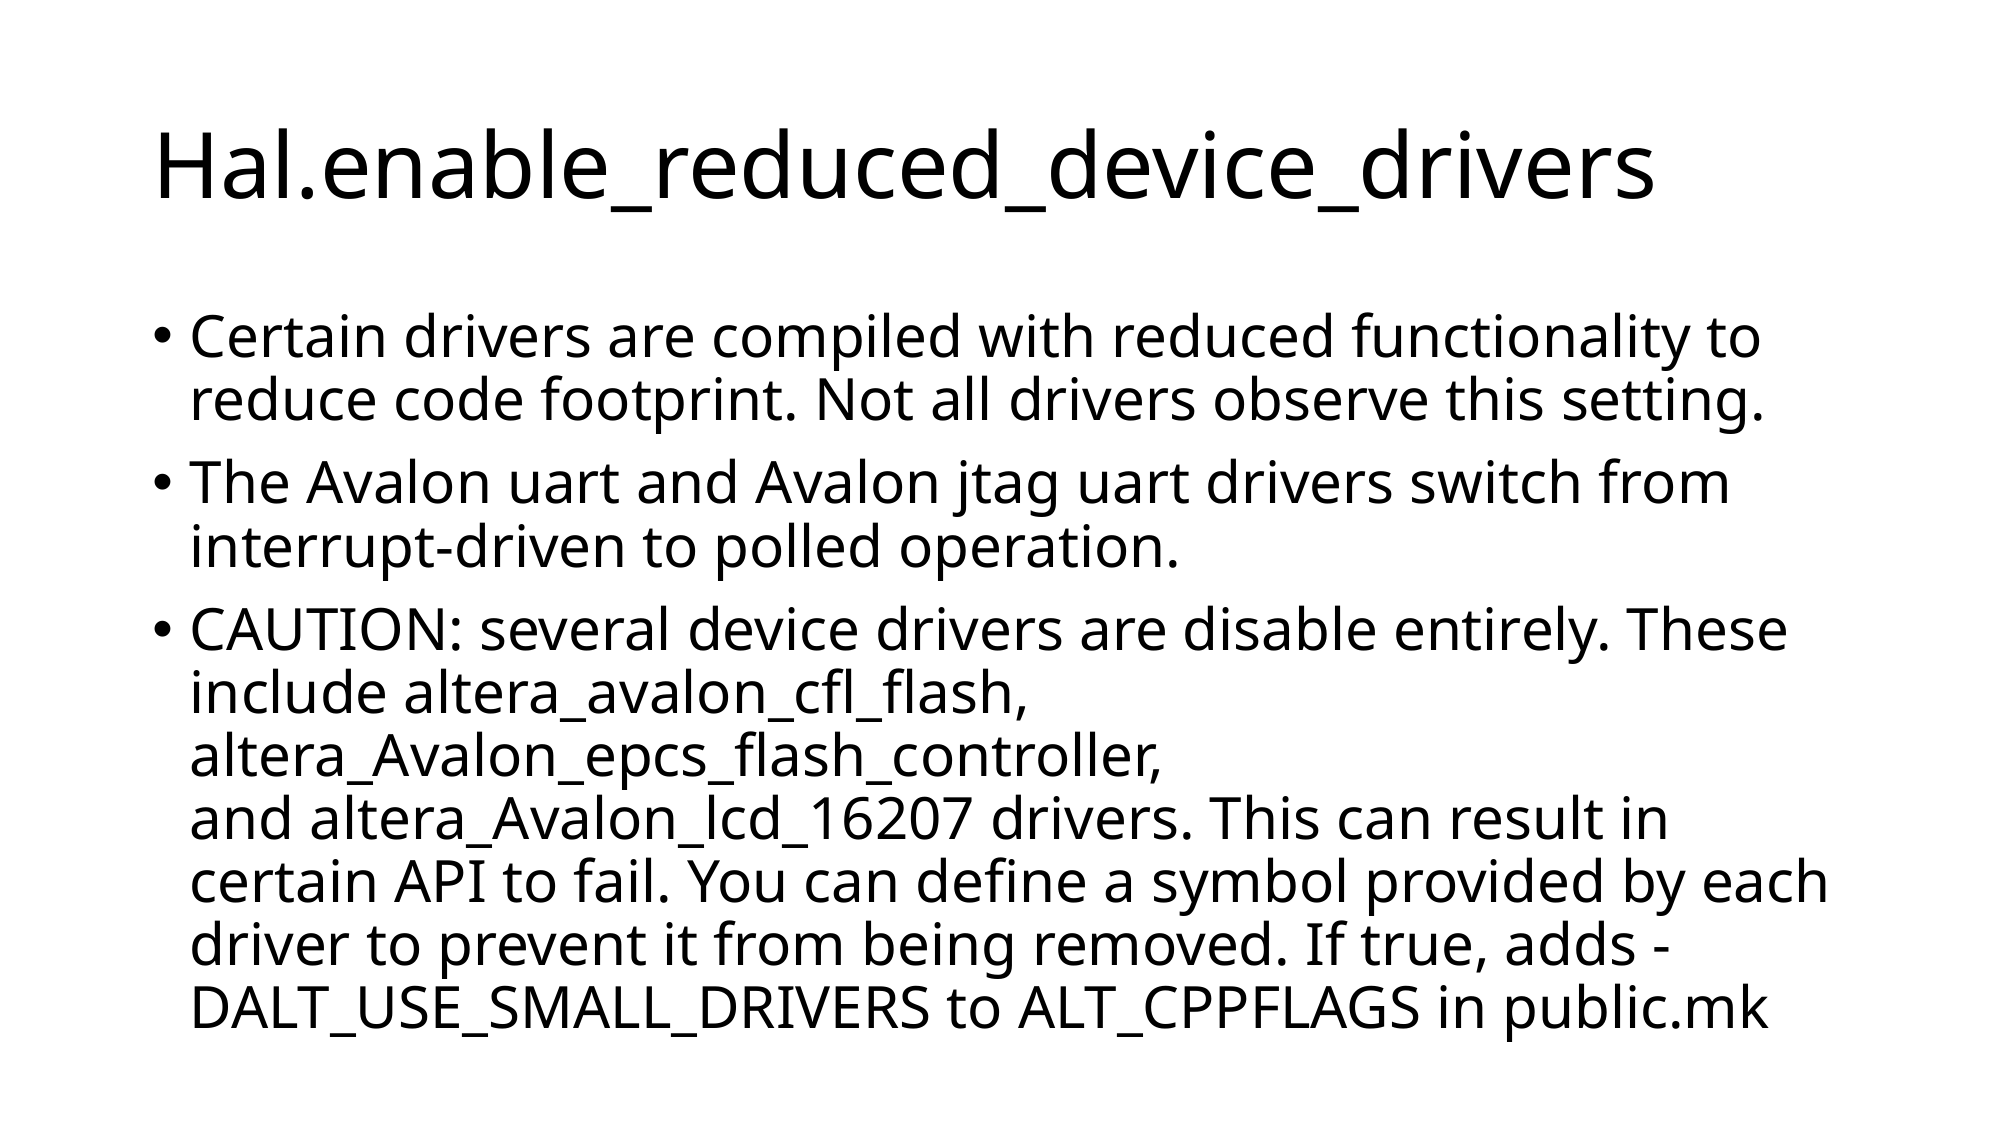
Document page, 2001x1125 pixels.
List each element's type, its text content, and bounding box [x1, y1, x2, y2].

title Hal.enable_reduced_device_drivers [137, 59, 1863, 278]
list Certain drivers are compiled with reduced functionality to reduce code footprint. Not all drivers observe this setting. The Avalon uart and Avalon jtag uart drivers switch from interrupt-driven to polled operation. CAUTION: several device drivers are disable entirely. These include altera_avalon_cfl_flash, altera_Avalon_epcs_flash_controller, and altera_Avalon_lcd_16207 drivers. This can result in certain API to fail. You can define a symbol provided by each driver to prevent it from being removed. If true, adds -DALT_USE_SMALL_DRIVERS to ALT_CPPFLAGS in public.mk [137, 299, 1863, 1014]
